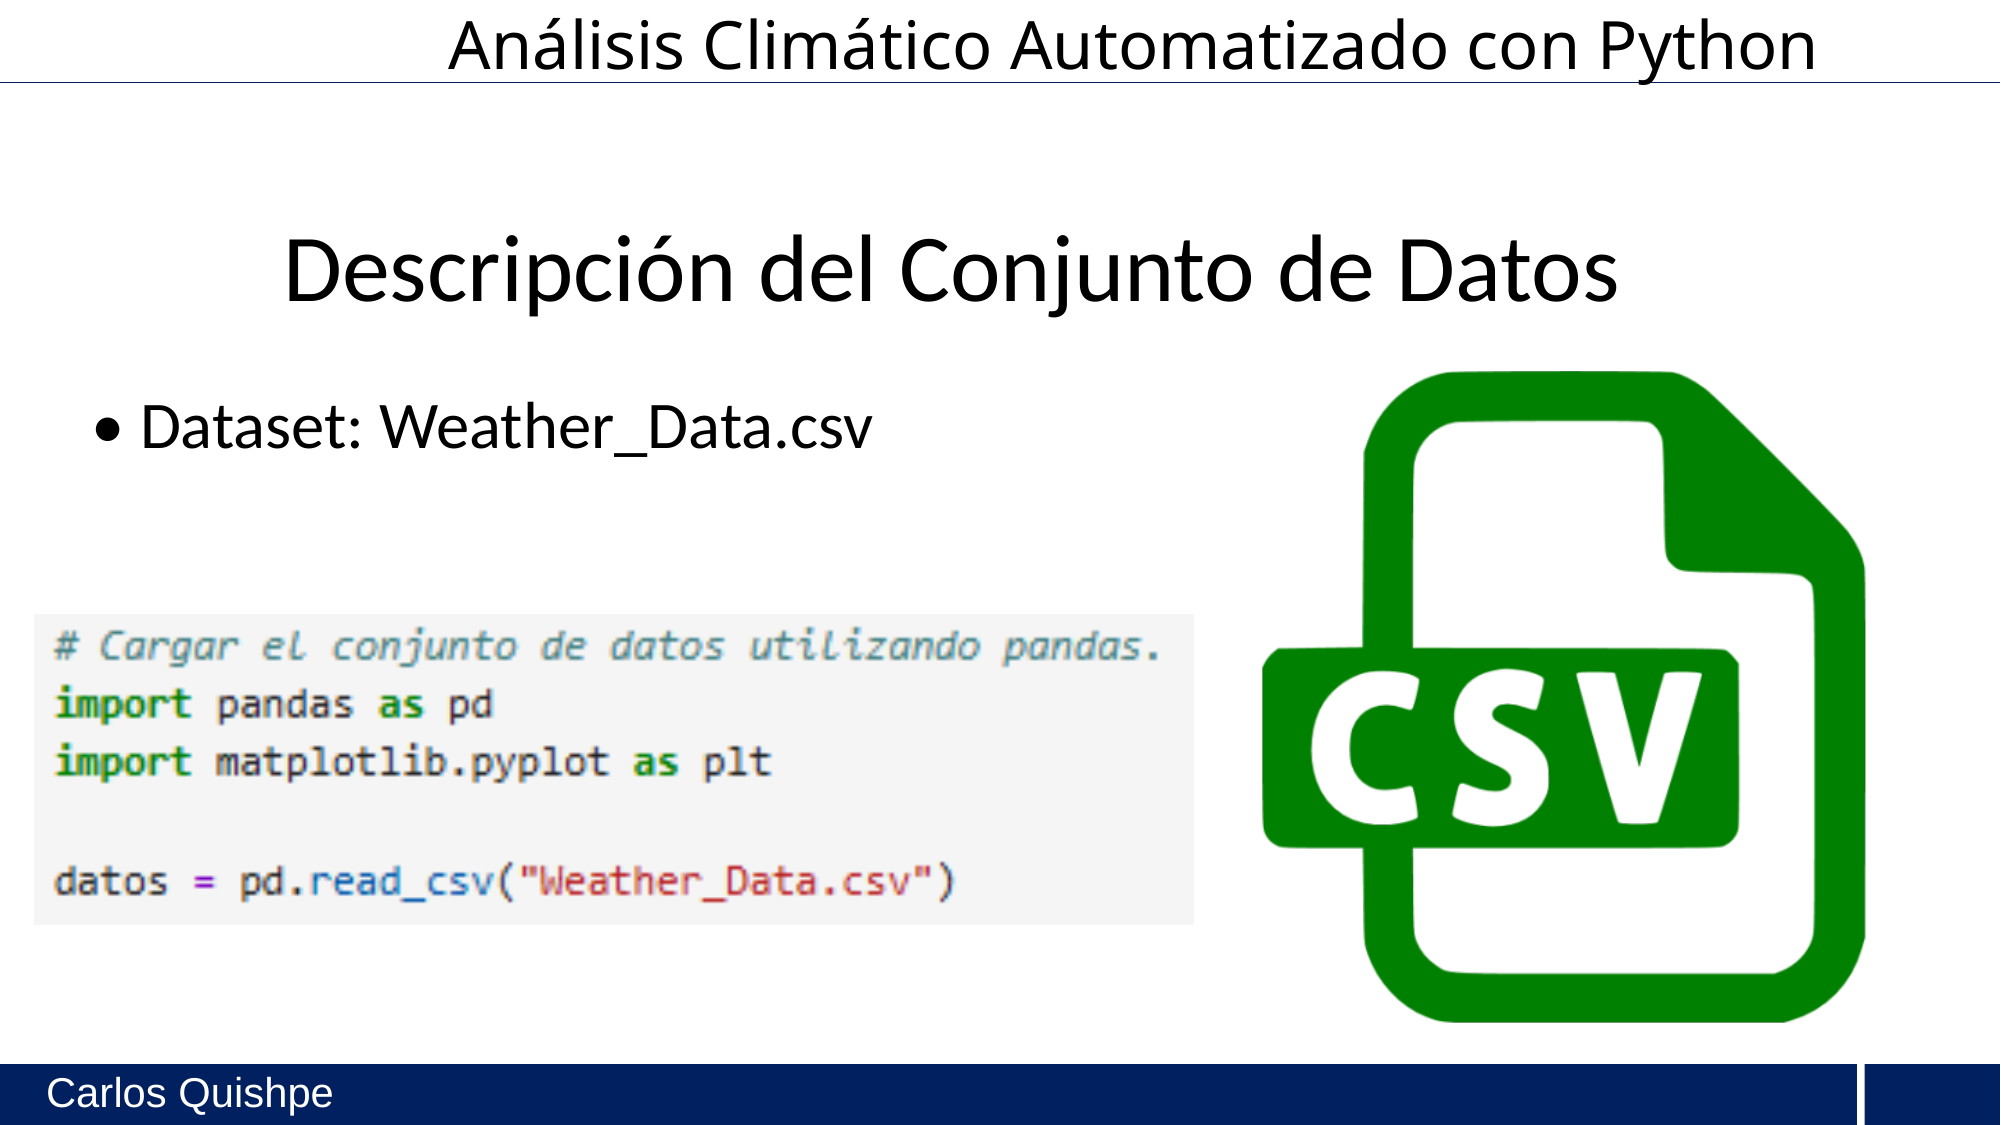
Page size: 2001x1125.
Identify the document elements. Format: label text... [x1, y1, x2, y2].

picture [34, 614, 1194, 925]
text_box • Dataset: Weather_Data.csv [76, 374, 1237, 469]
text_box Análisis Climático Automatizado con Python [434, 83, 1836, 91]
picture [1237, 370, 1891, 1024]
text_box Análisis Climático Automatizado con Python [434, 0, 1836, 82]
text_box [0, 1049, 2000, 1125]
text_box Descripción del Conjunto de Datos [171, 141, 1734, 330]
